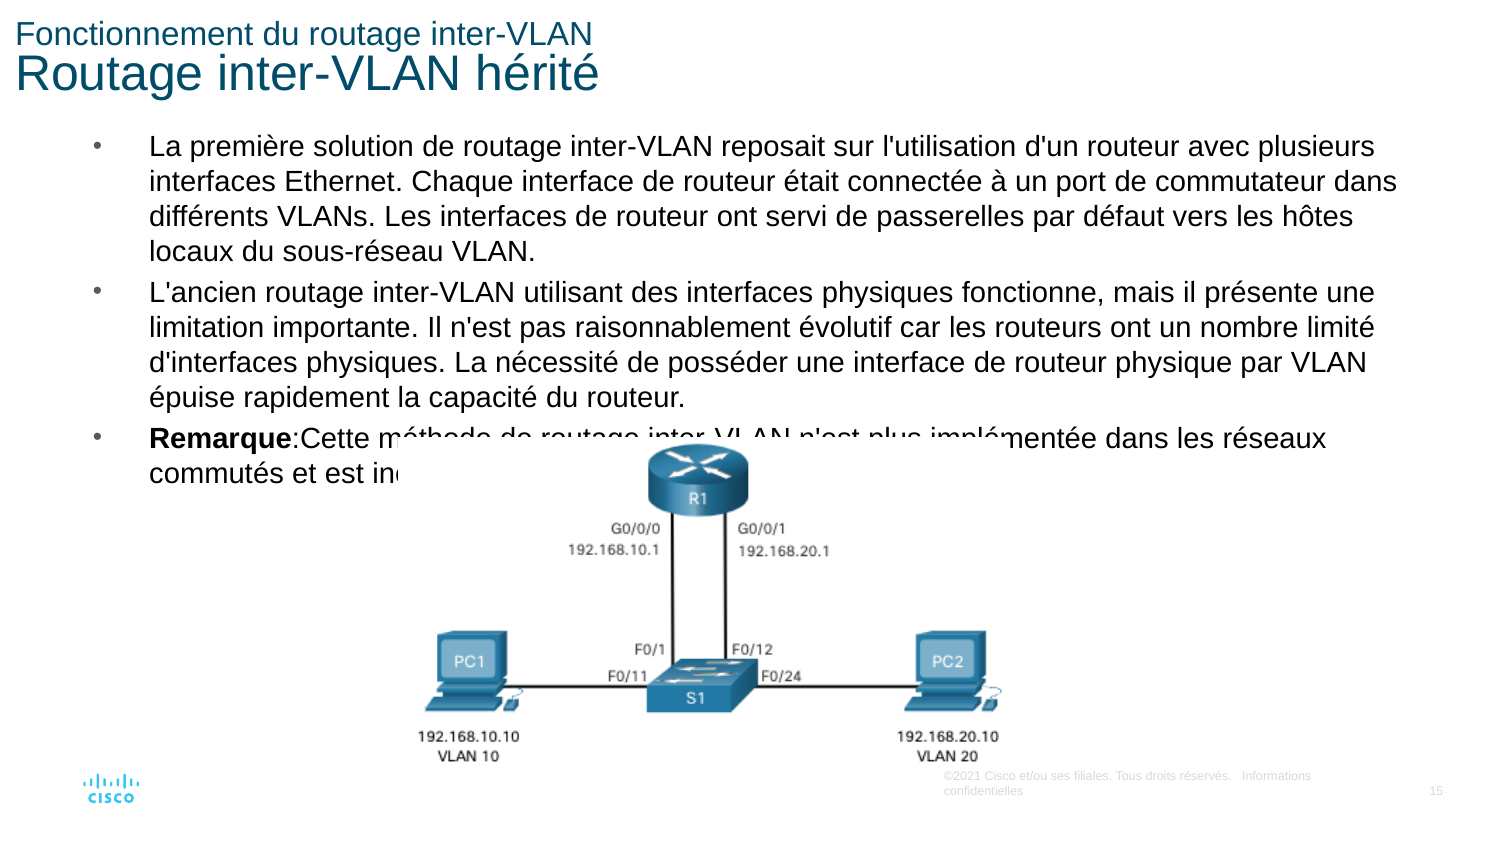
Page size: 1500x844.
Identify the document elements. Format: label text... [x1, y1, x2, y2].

title Fonctionnement du routage inter-VLAN Routage inter-VLAN hérité [0, 0, 1369, 121]
list La première solution de routage inter-VLAN reposait sur l'utilisation d'un routeur avec plusieurs interfaces Ethernet. Chaque interface de routeur était connectée à un port de commutateur dans différents VLANs. Les interfaces de routeur ont servi de passerelles par défaut vers les hôtes locaux du sous-réseau VLAN. L'ancien routage inter-VLAN utilisant des interfaces physiques fonctionne, mais il présente une limitation importante. Il n'est pas raisonnablement évolutif car les routeurs ont un nombre limité d'interfaces physiques. La nécessité de posséder une interface de routeur physique par VLAN épuise rapidement la capacité du routeur. Remarque:Cette méthode de routage inter-VLAN n'est plus implémentée dans les réseaux commutés et est incluse à des fins d'explication uniquement. [77, 120, 1437, 422]
picture [397, 437, 1006, 770]
